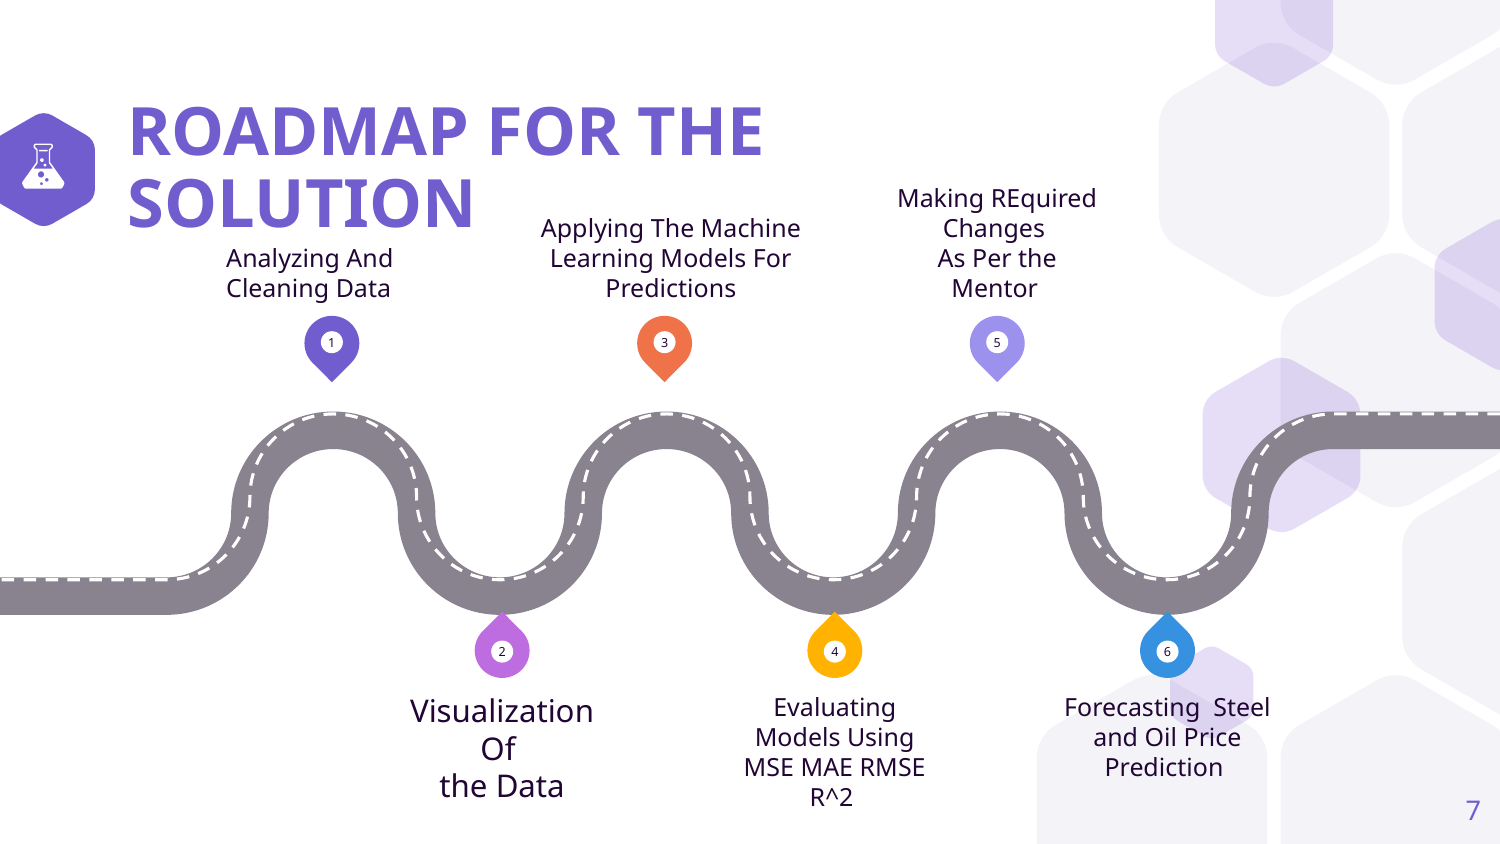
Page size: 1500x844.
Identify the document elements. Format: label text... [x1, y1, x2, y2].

text_box Making REquired Changes As Per the Mentor [891, 214, 1103, 303]
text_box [795, 611, 874, 690]
title ROADMAP FOR THE SOLUTION [127, 137, 1114, 203]
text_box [625, 304, 704, 383]
text_box Evaluating Models Using MSE MAE RMSE R^2 [729, 691, 941, 779]
text_box Applying The Machine Learning Models For Predictions [514, 214, 828, 303]
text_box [1128, 611, 1207, 690]
text_box Analyzing And Cleaning Data [226, 214, 470, 303]
text_box Visualization Of the Data [396, 691, 608, 779]
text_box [292, 304, 371, 383]
text_box [0, 413, 1500, 580]
text_box Forecasting Steel and Oil Price Prediction [1062, 691, 1273, 779]
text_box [958, 304, 1037, 383]
text_box [0, 498, 917, 597]
slide_number 7 [1391, 779, 1482, 844]
text_box [917, 430, 1500, 597]
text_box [463, 611, 542, 690]
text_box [21, 143, 65, 190]
